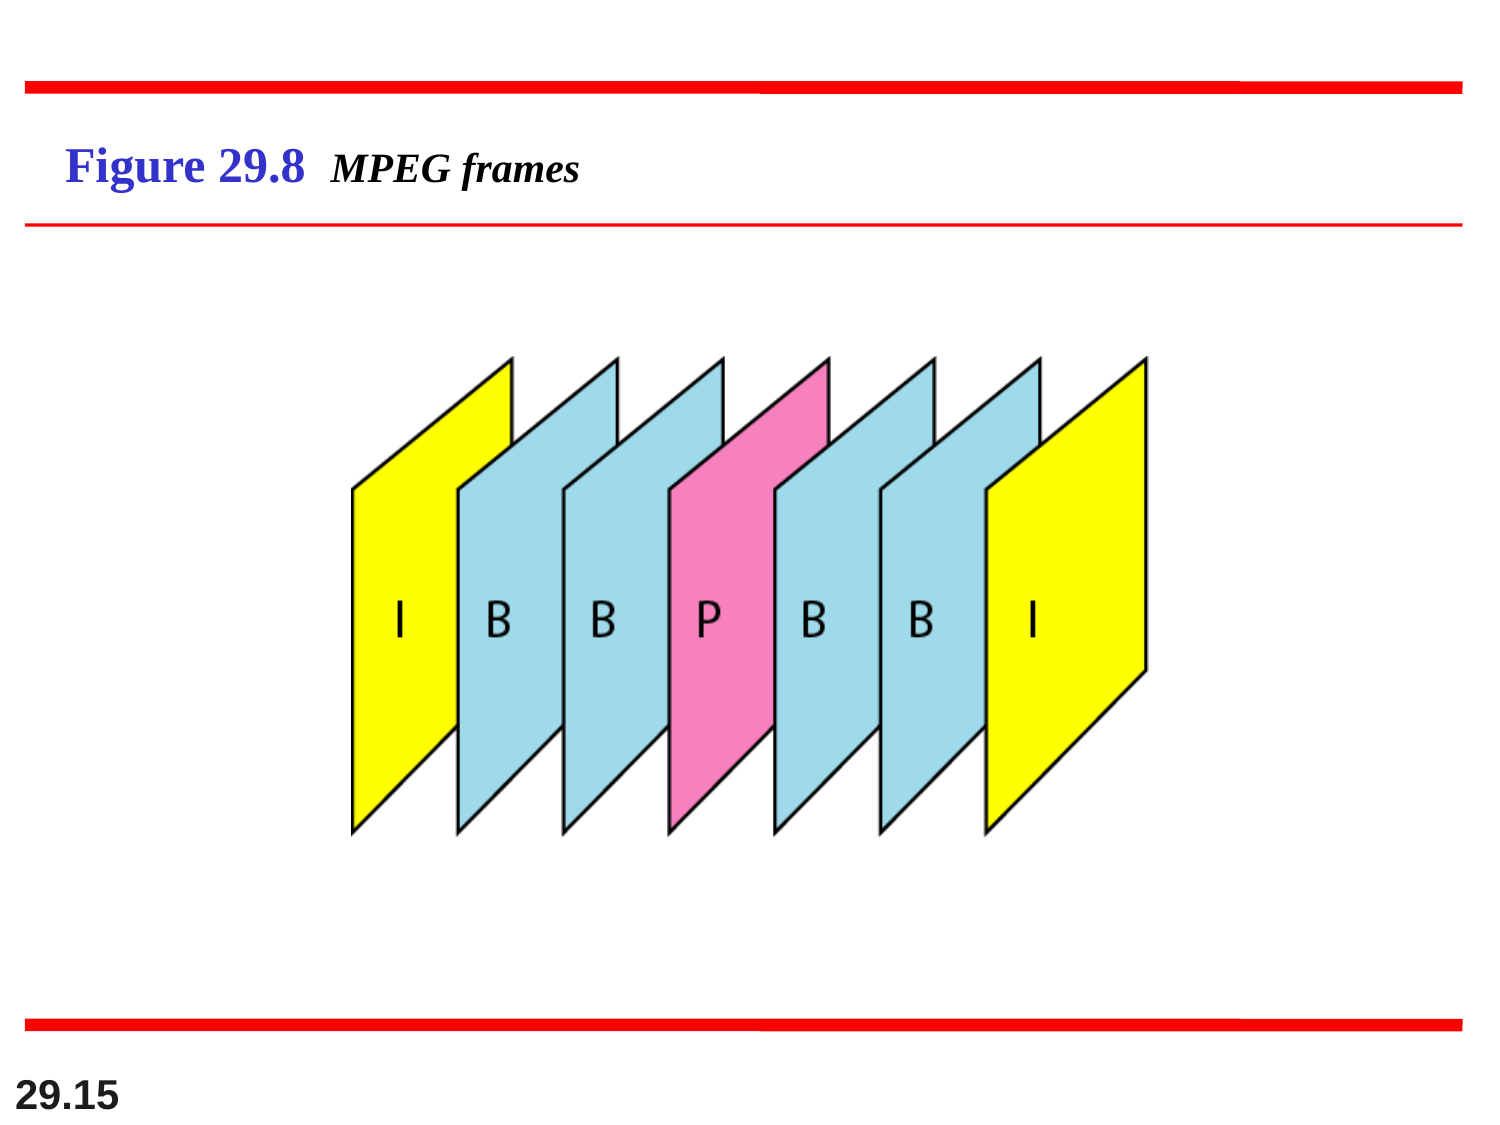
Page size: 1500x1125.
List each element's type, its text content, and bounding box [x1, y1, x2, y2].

slide_number 29.15 [0, 1050, 313, 1125]
text_box Figure 29.8 MPEG frames [50, 124, 596, 200]
picture [351, 356, 1149, 838]
